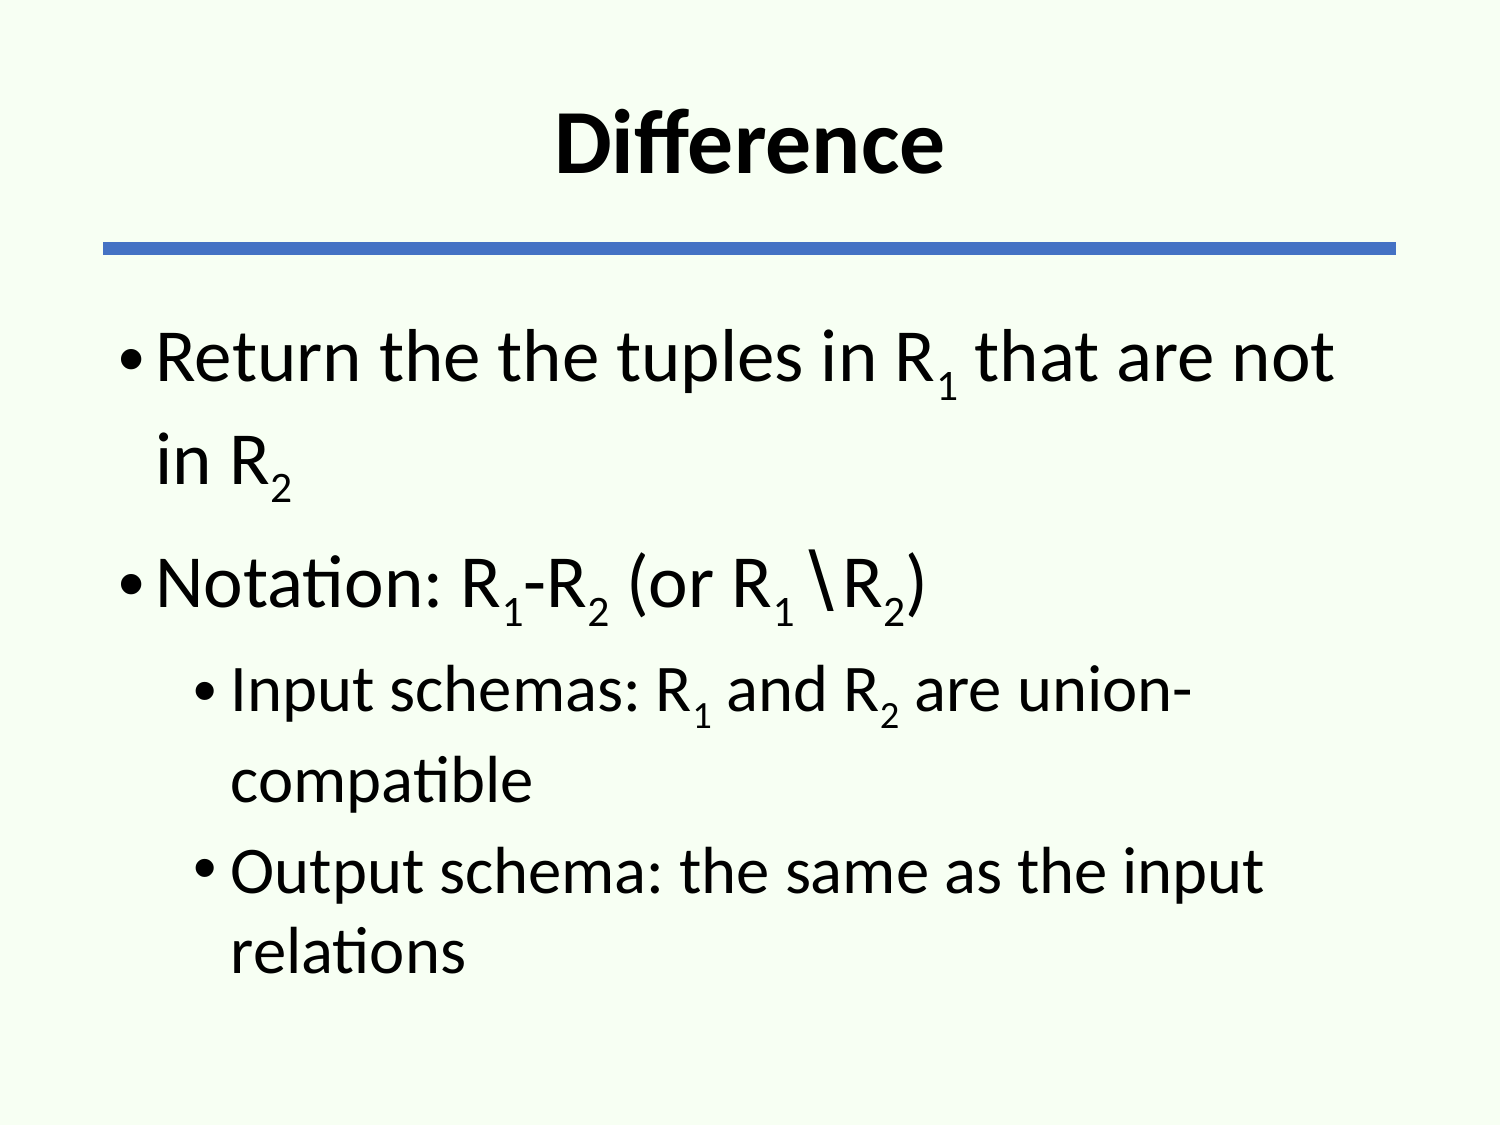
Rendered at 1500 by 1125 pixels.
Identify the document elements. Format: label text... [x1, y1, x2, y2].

title Difference [103, 35, 1397, 253]
list Return the the tuples in R1 that are not in R2 Notation: R1-R2 (or R1∖R2) Input schemas: R1 and R2 are union-compatible Output schema: the same as the input relations [103, 299, 1397, 1048]
